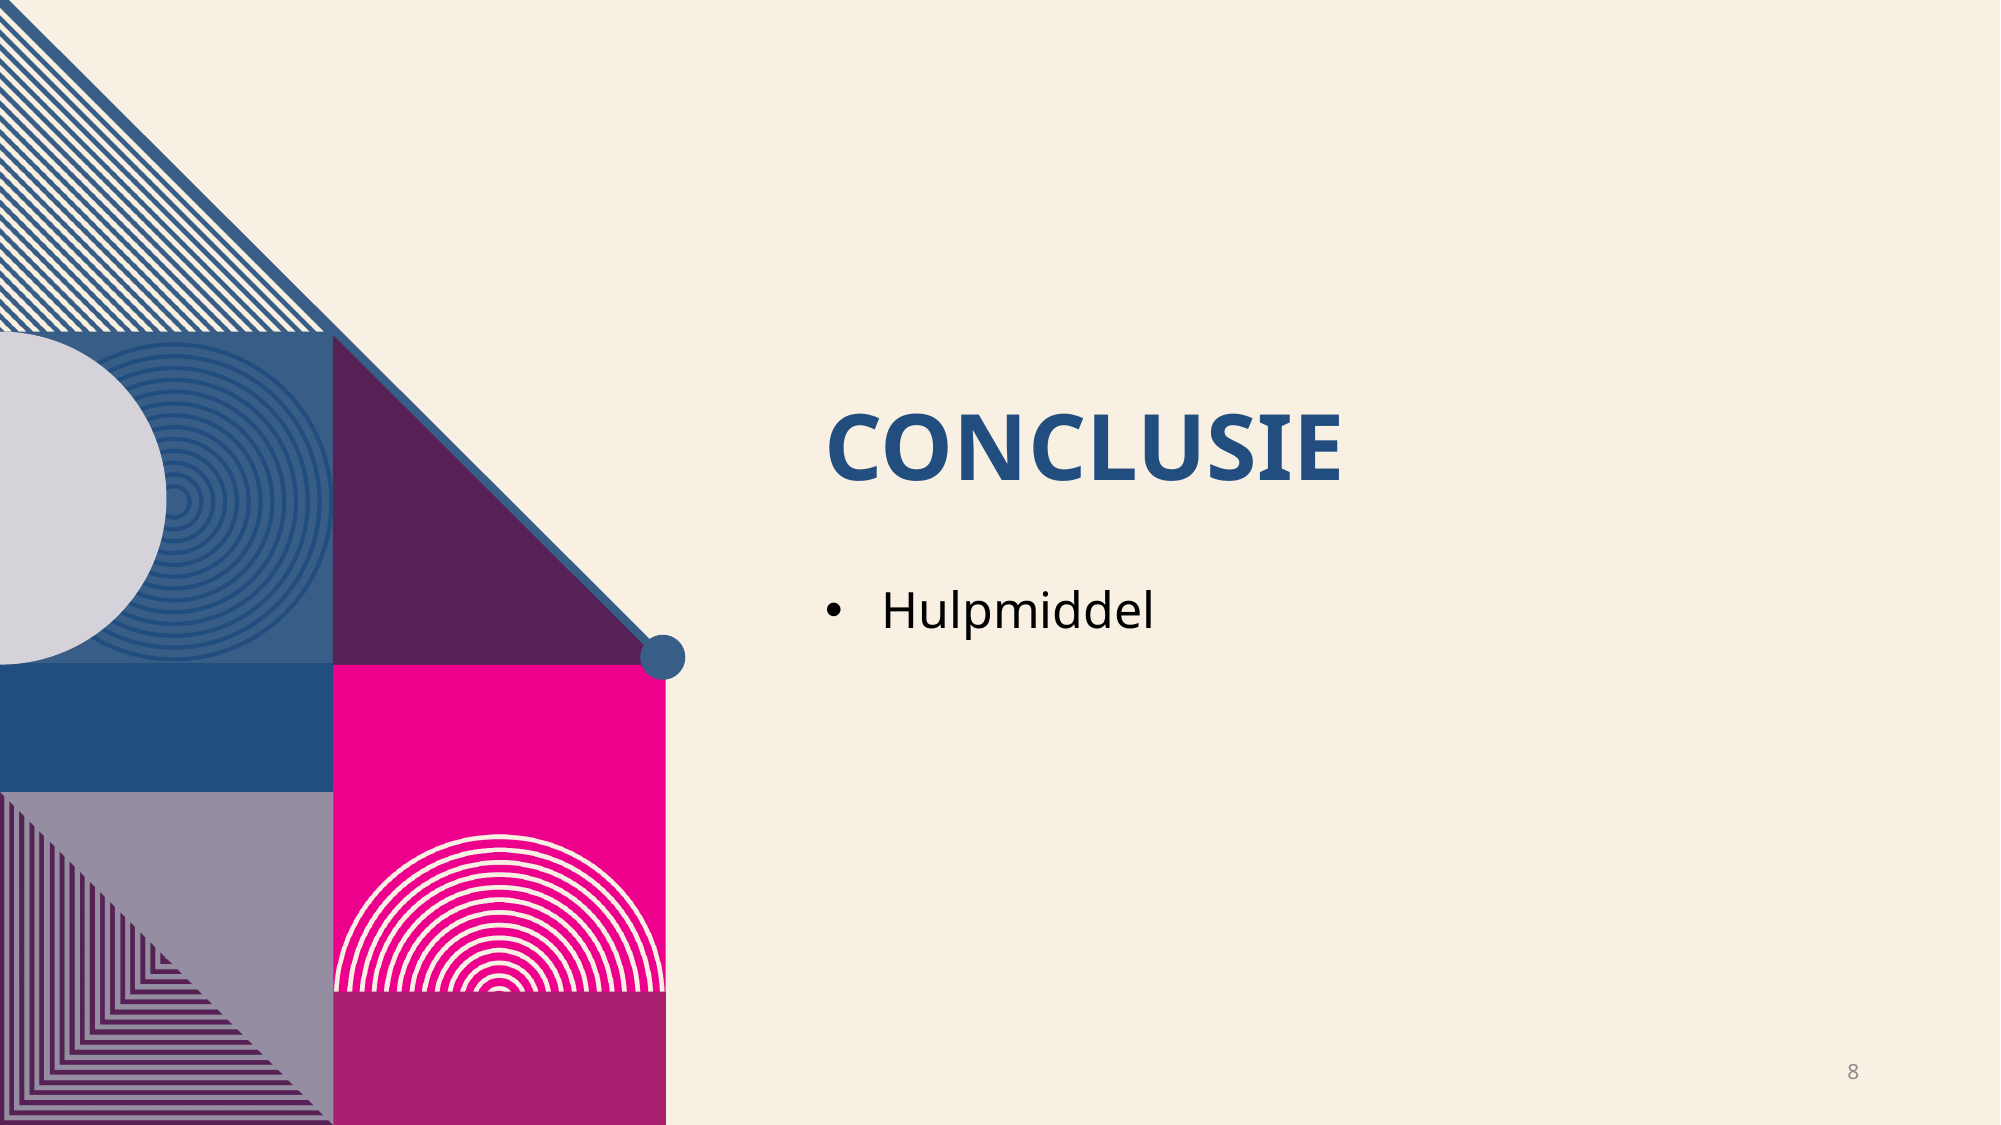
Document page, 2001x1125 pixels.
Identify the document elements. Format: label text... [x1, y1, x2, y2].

title Conclusie [809, 70, 1850, 509]
picture [10, 0, 332, 321]
picture [0, 4, 330, 333]
picture [0, 792, 333, 1125]
slide_number 8 [1799, 1042, 1875, 1103]
list Hulpmiddel [810, 541, 1850, 980]
picture [334, 834, 665, 991]
